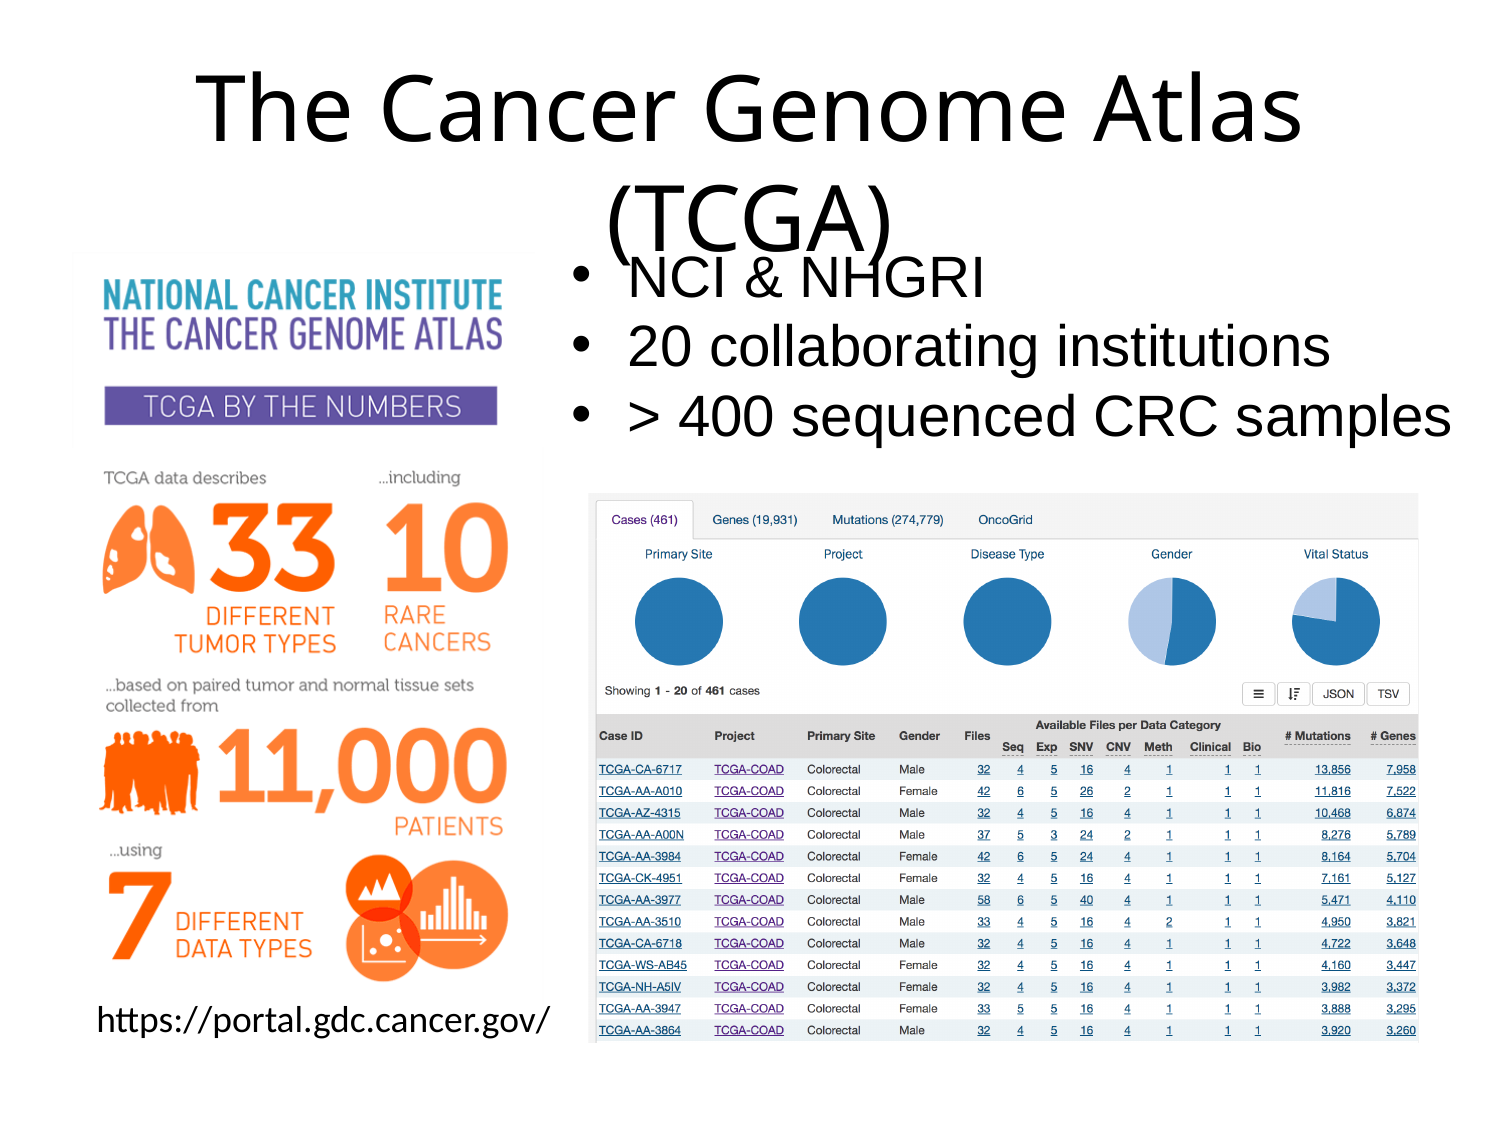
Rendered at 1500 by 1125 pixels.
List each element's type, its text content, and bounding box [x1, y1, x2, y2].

picture [72, 251, 544, 1005]
list NCI & NHGRI 20 collaborating institutions > 400 sequenced CRC samples [556, 223, 1491, 977]
picture [588, 493, 1419, 1043]
text_box https://portal.gdc.cancer.gov/ [81, 987, 566, 1093]
title The Cancer Genome Atlas (TCGA) [51, 34, 1449, 160]
